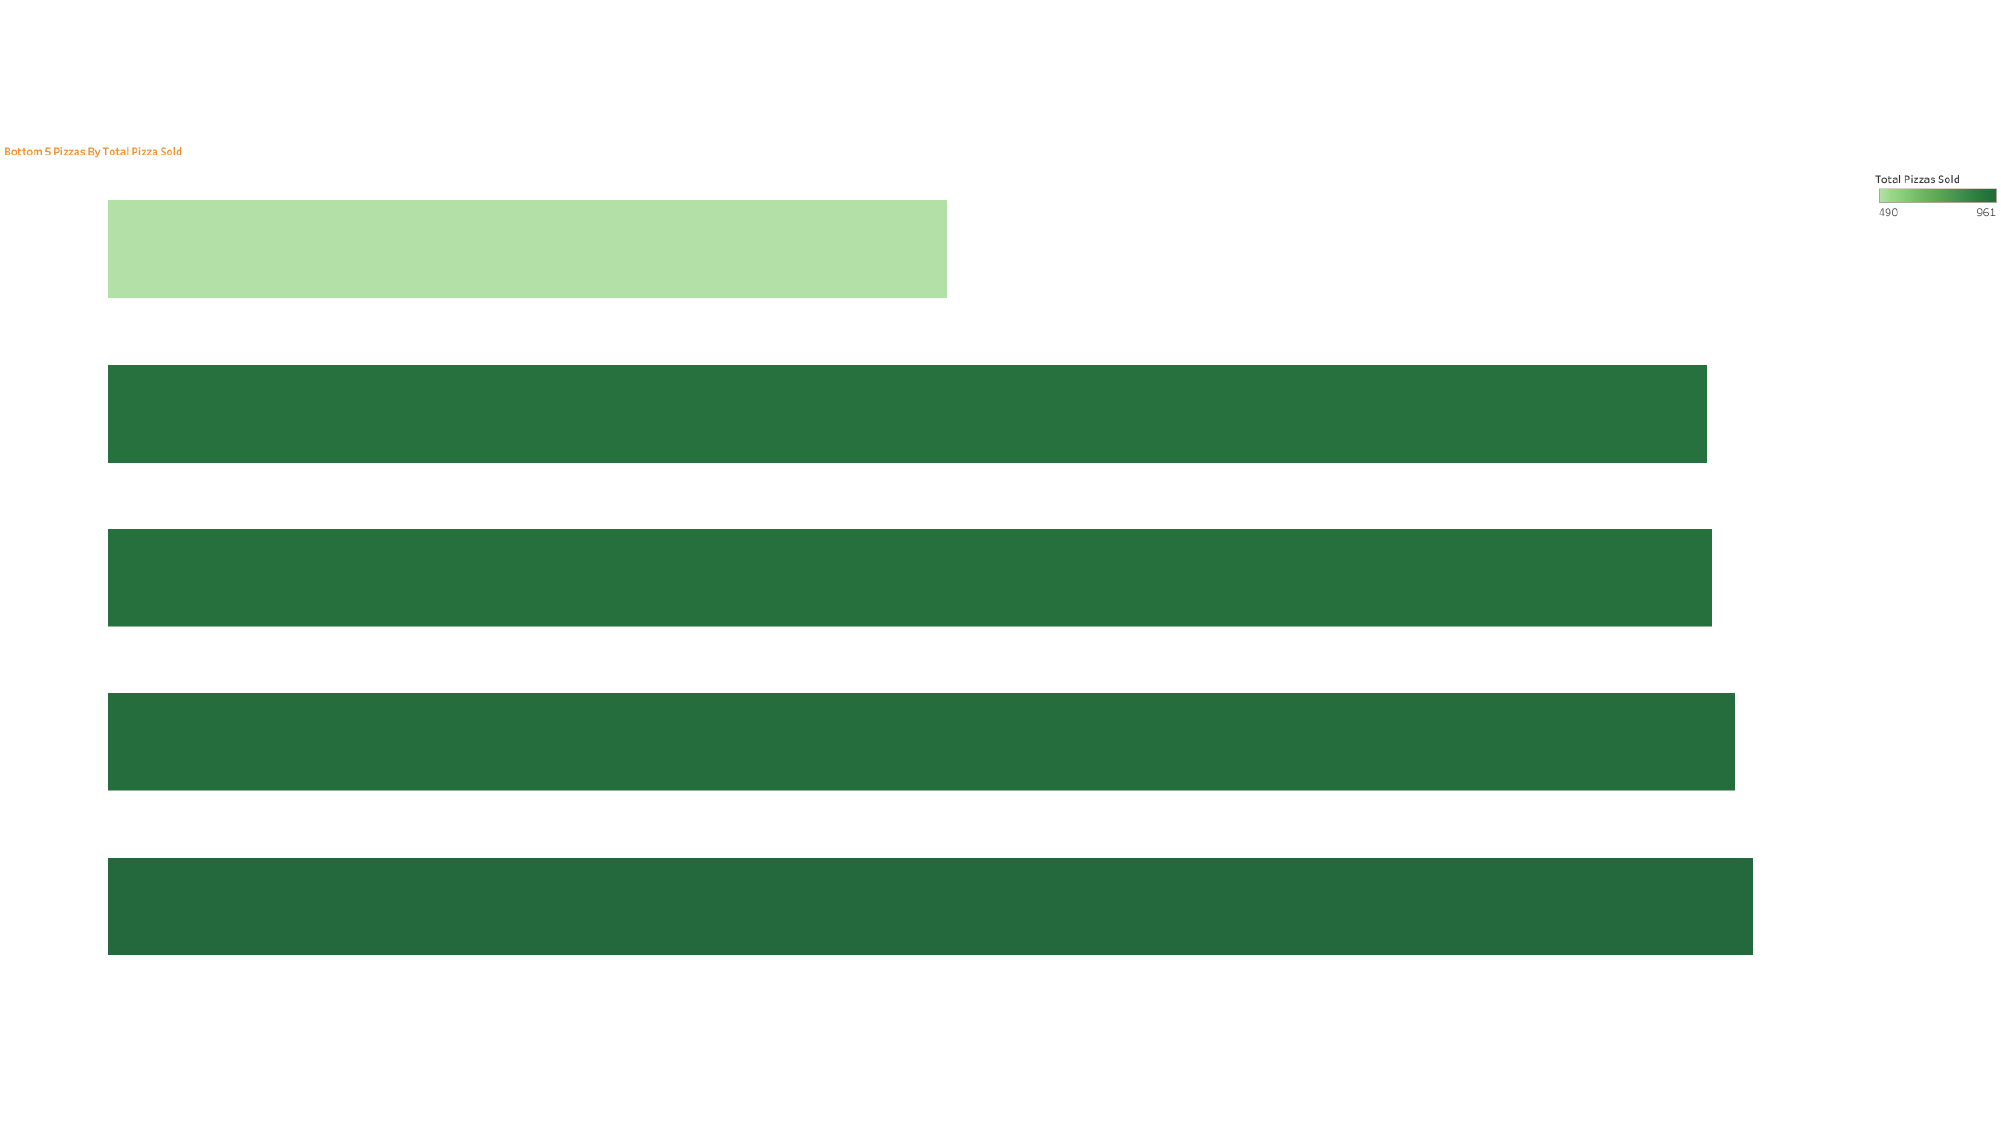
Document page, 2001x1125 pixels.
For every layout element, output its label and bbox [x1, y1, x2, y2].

picture [0, 137, 2000, 988]
